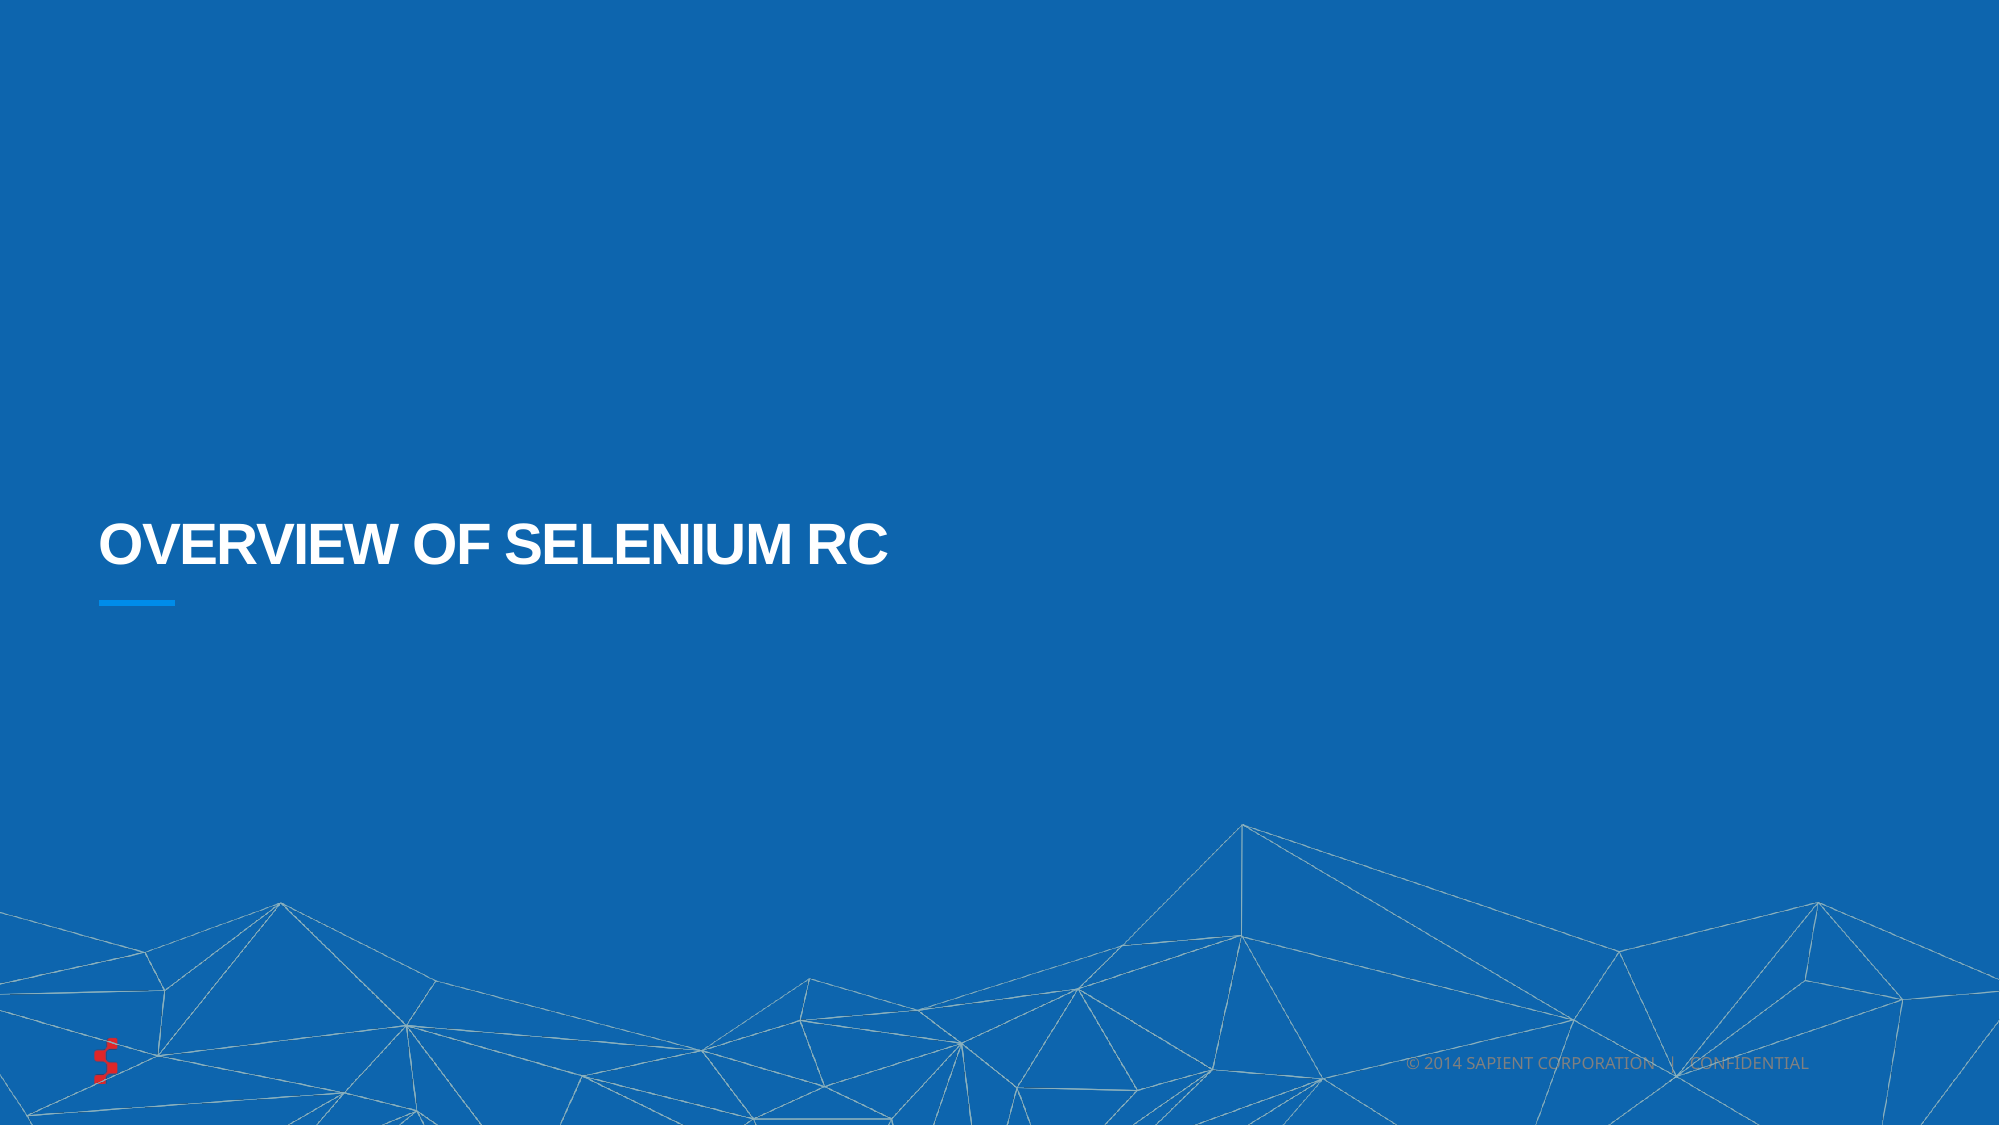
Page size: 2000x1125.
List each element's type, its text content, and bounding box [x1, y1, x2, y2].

title OVERVIEW OF SELENIUM RC [98, 485, 1597, 576]
